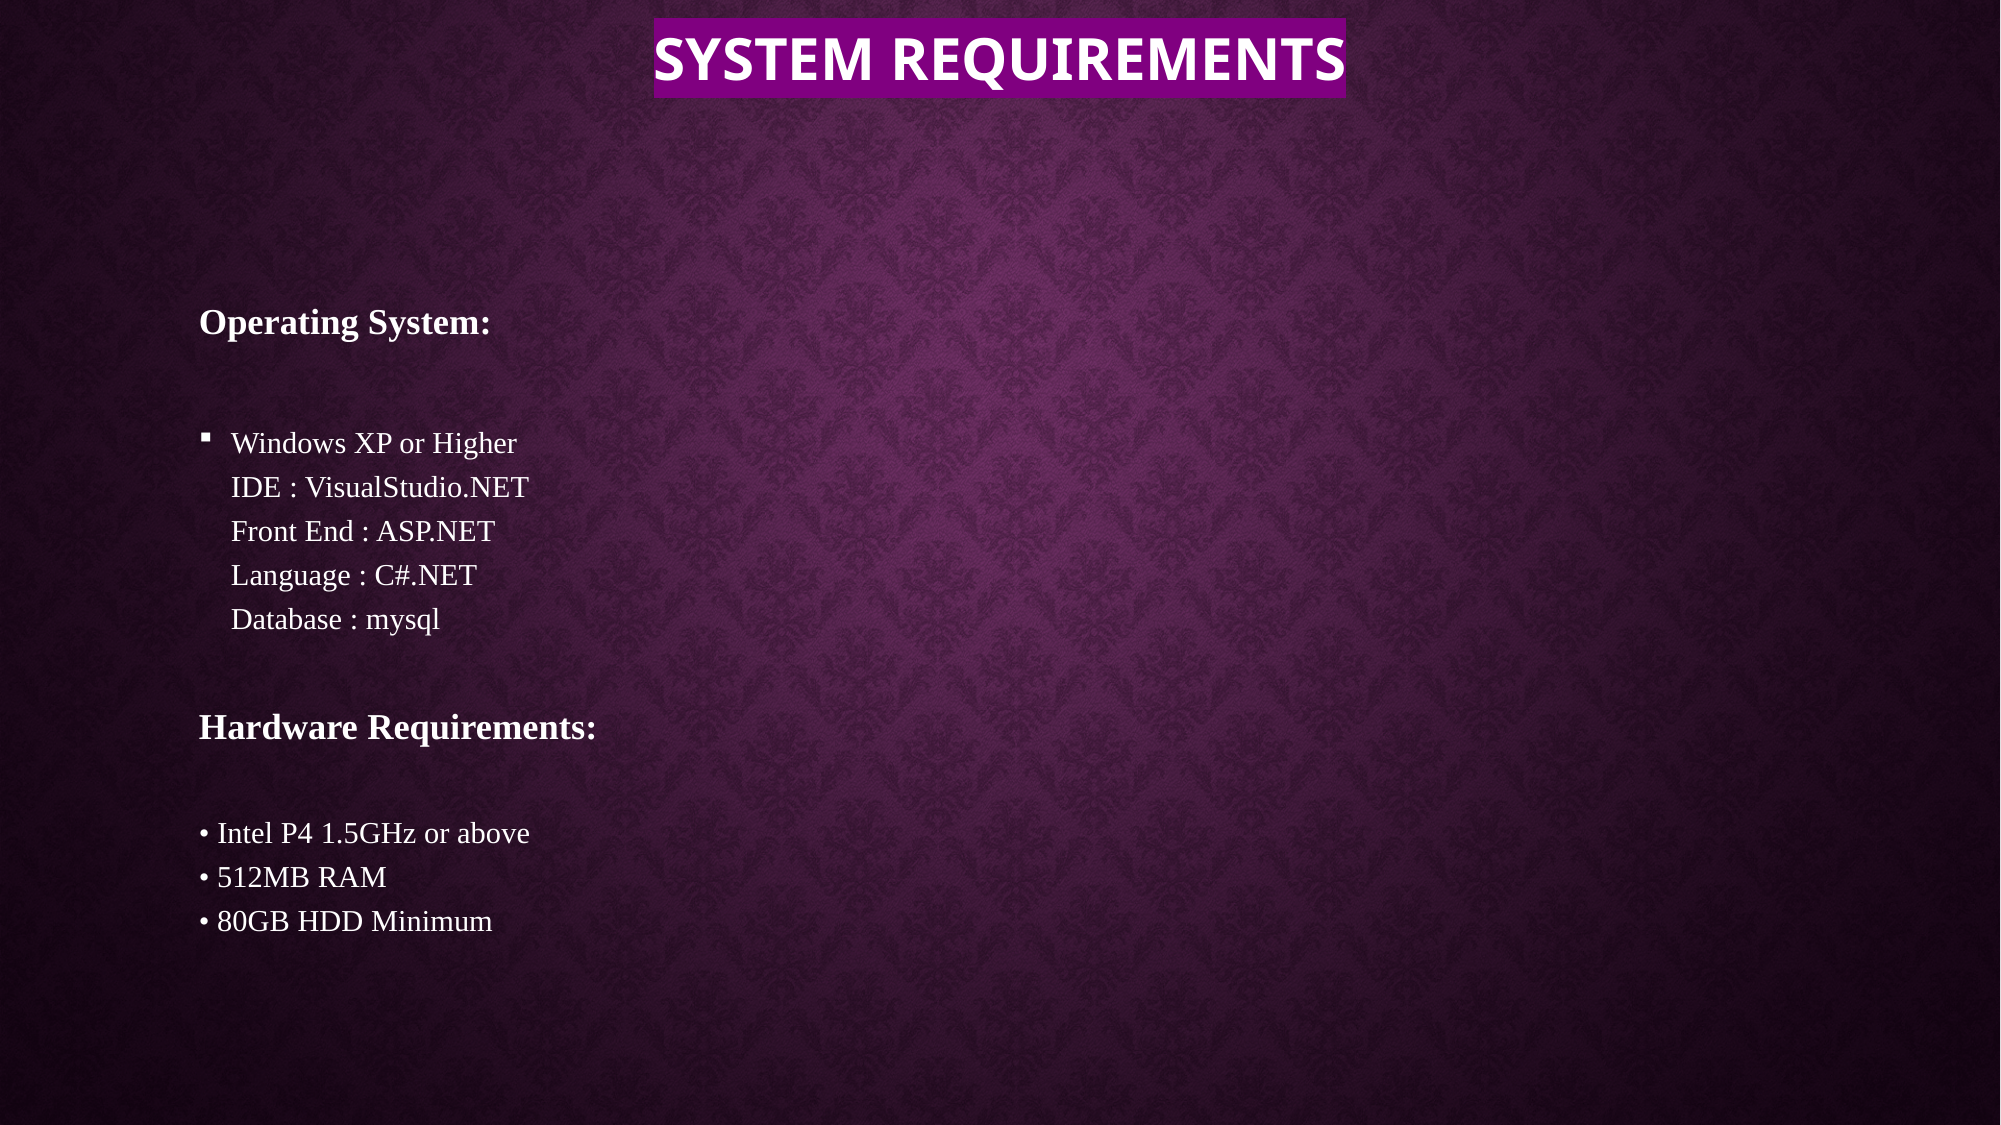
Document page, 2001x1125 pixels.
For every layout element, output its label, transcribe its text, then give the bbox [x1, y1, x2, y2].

title System Requirements [137, 20, 1863, 239]
list Operating System: Windows XP or Higher IDE : VisualStudio.NET Front End : ASP.NET Language : C#.NET Database : mysql Hardware Requirements: • Intel P4 1.5GHz or above • 512MB RAM • 80GB HDD Minimum [183, 238, 1863, 952]
